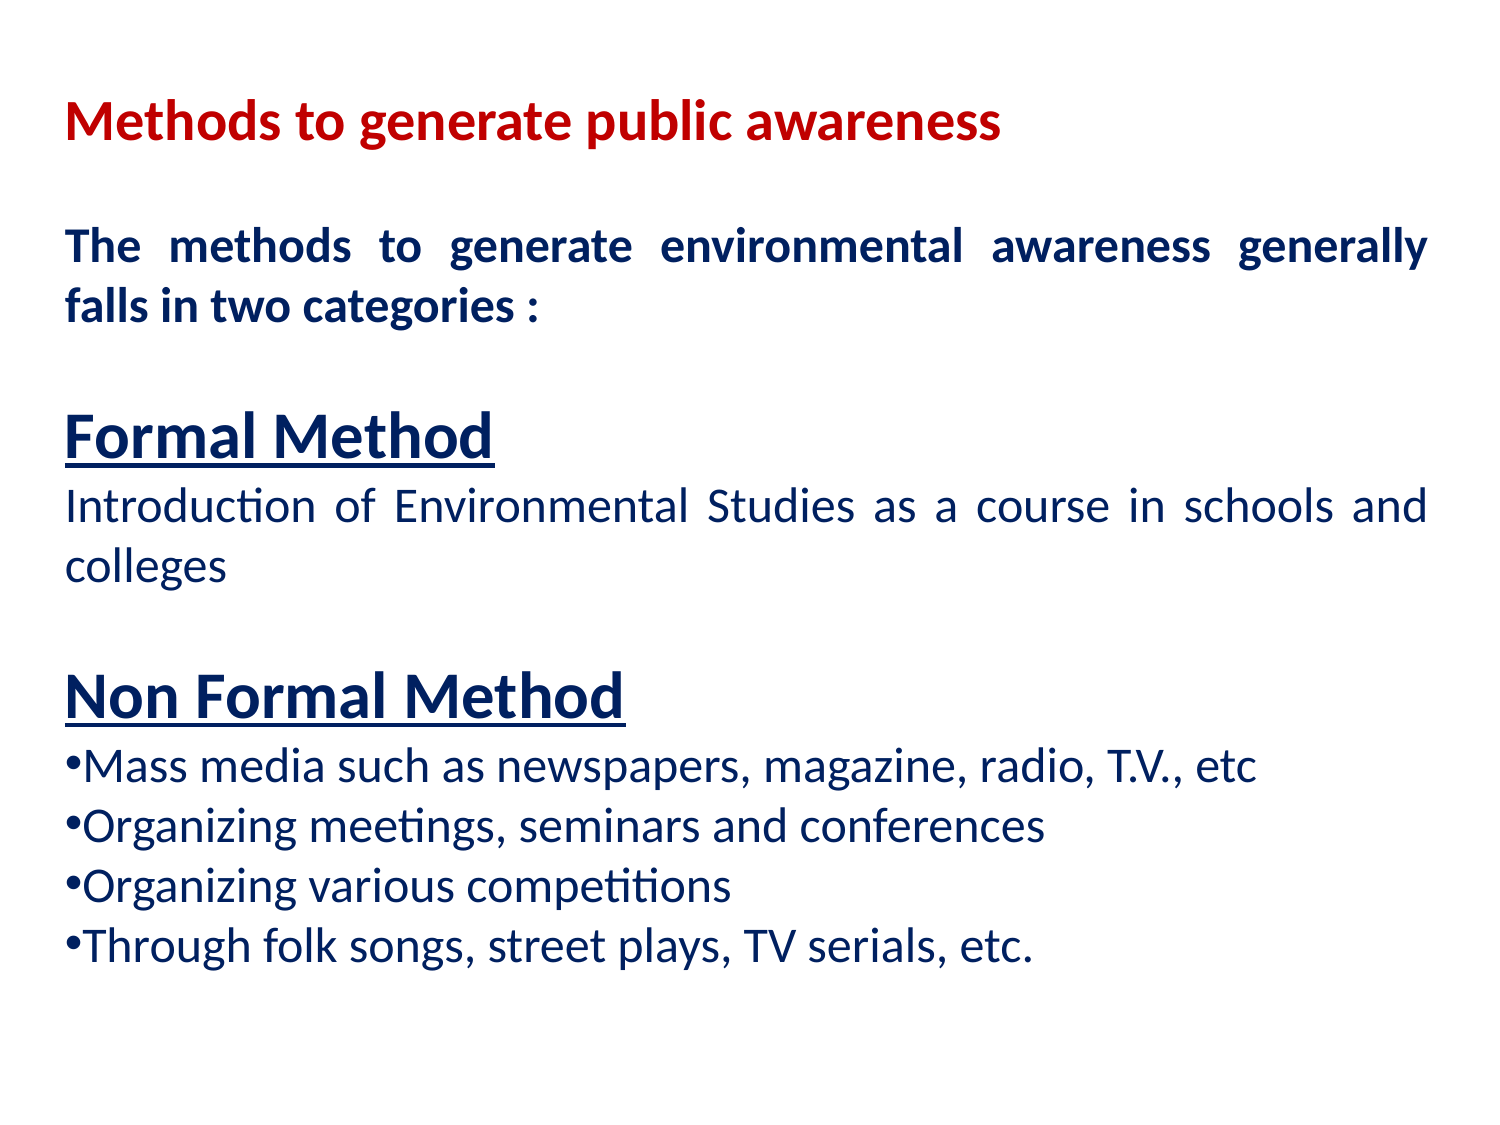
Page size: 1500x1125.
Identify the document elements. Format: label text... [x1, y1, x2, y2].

text_box Methods to generate public awareness The methods to generate environmental awareness generally falls in two categories : Formal Method Introduction of Environmental Studies as a course in schools and colleges Non Formal Method Mass media such as newspapers, magazine, radio, T.V., etc Organizing meetings, seminars and conferences Organizing various competitions Through folk songs, street plays, TV serials, etc. [50, 75, 1444, 980]
